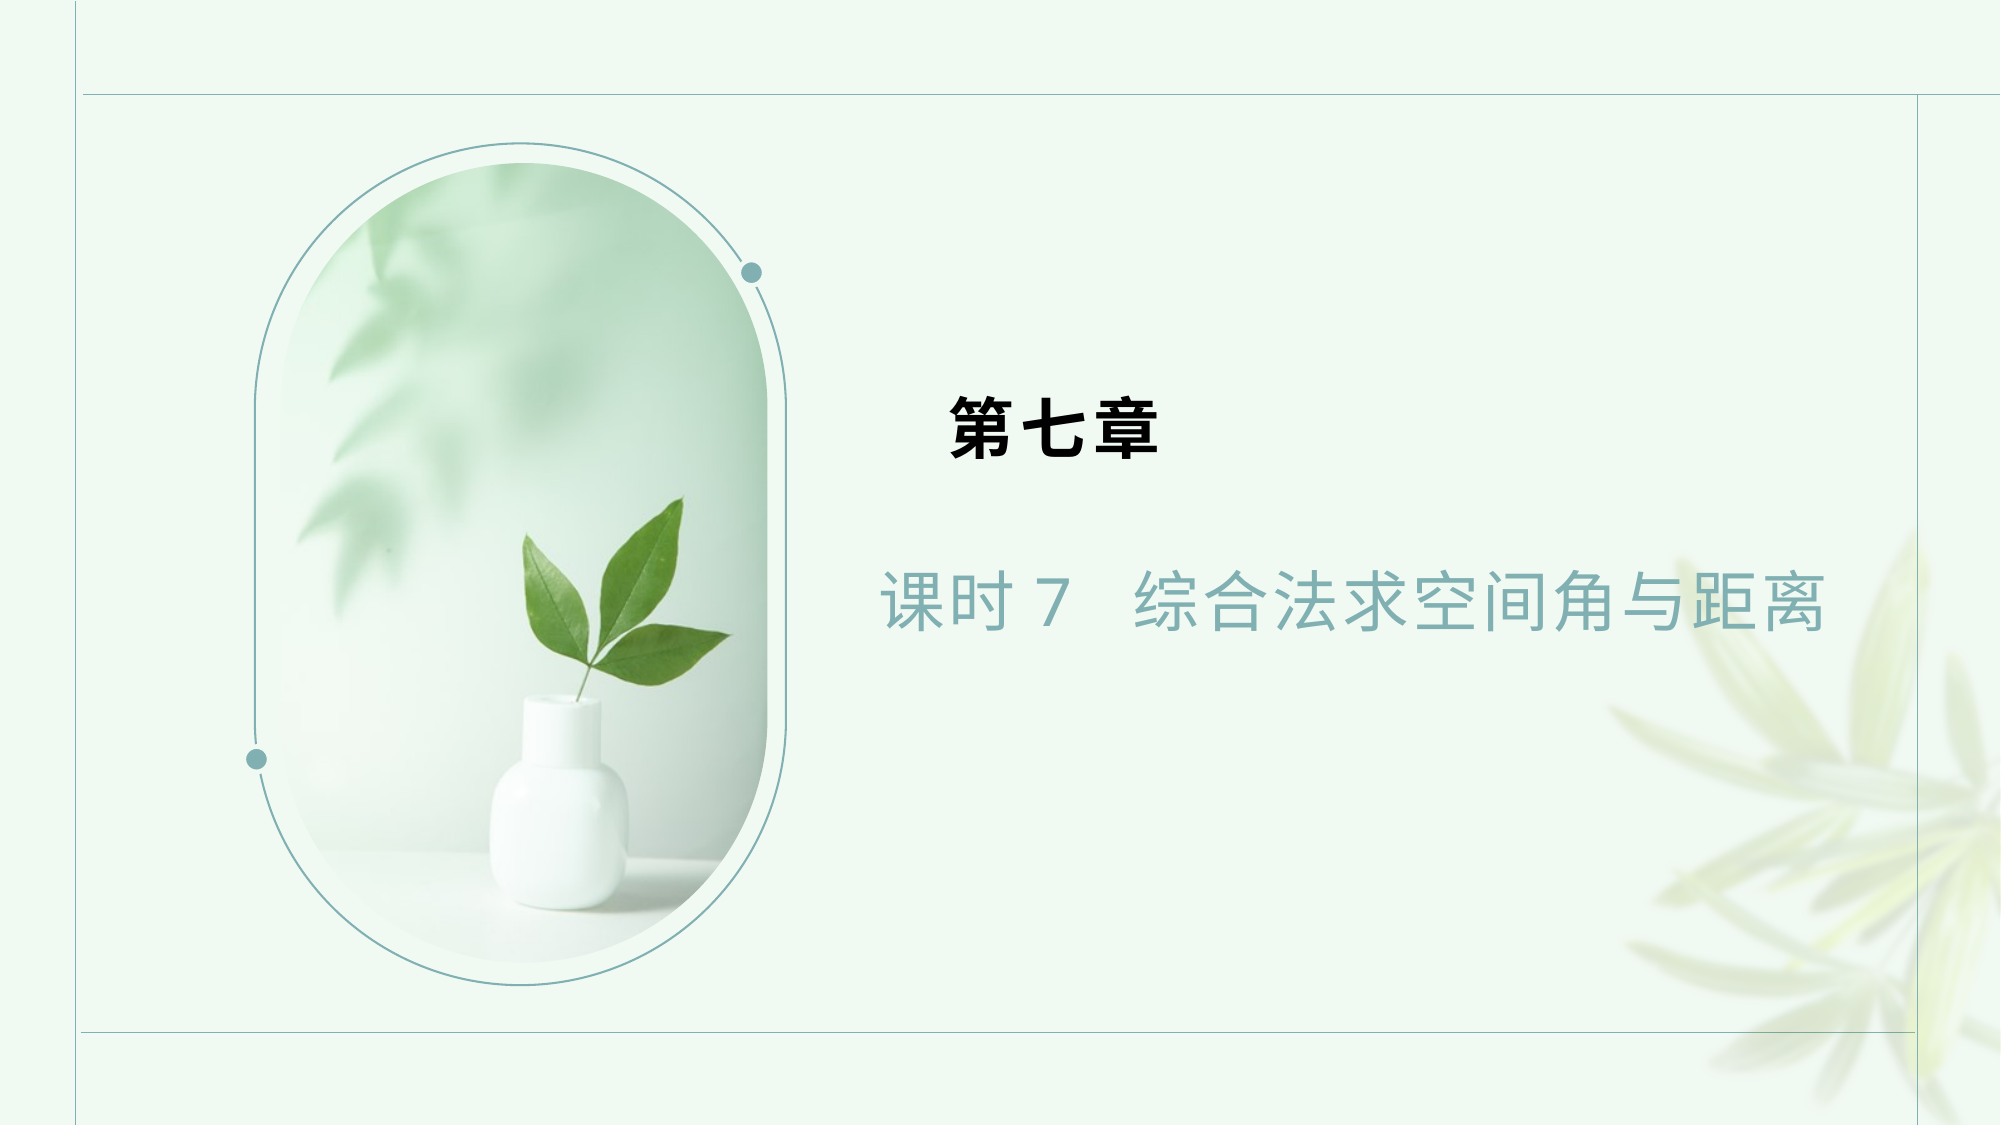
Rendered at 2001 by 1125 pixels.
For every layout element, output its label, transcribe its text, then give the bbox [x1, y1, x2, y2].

list 第七章 [947, 382, 1854, 472]
list 课时7 综合法求空间角与距离 [879, 519, 1864, 730]
picture [280, 163, 768, 963]
